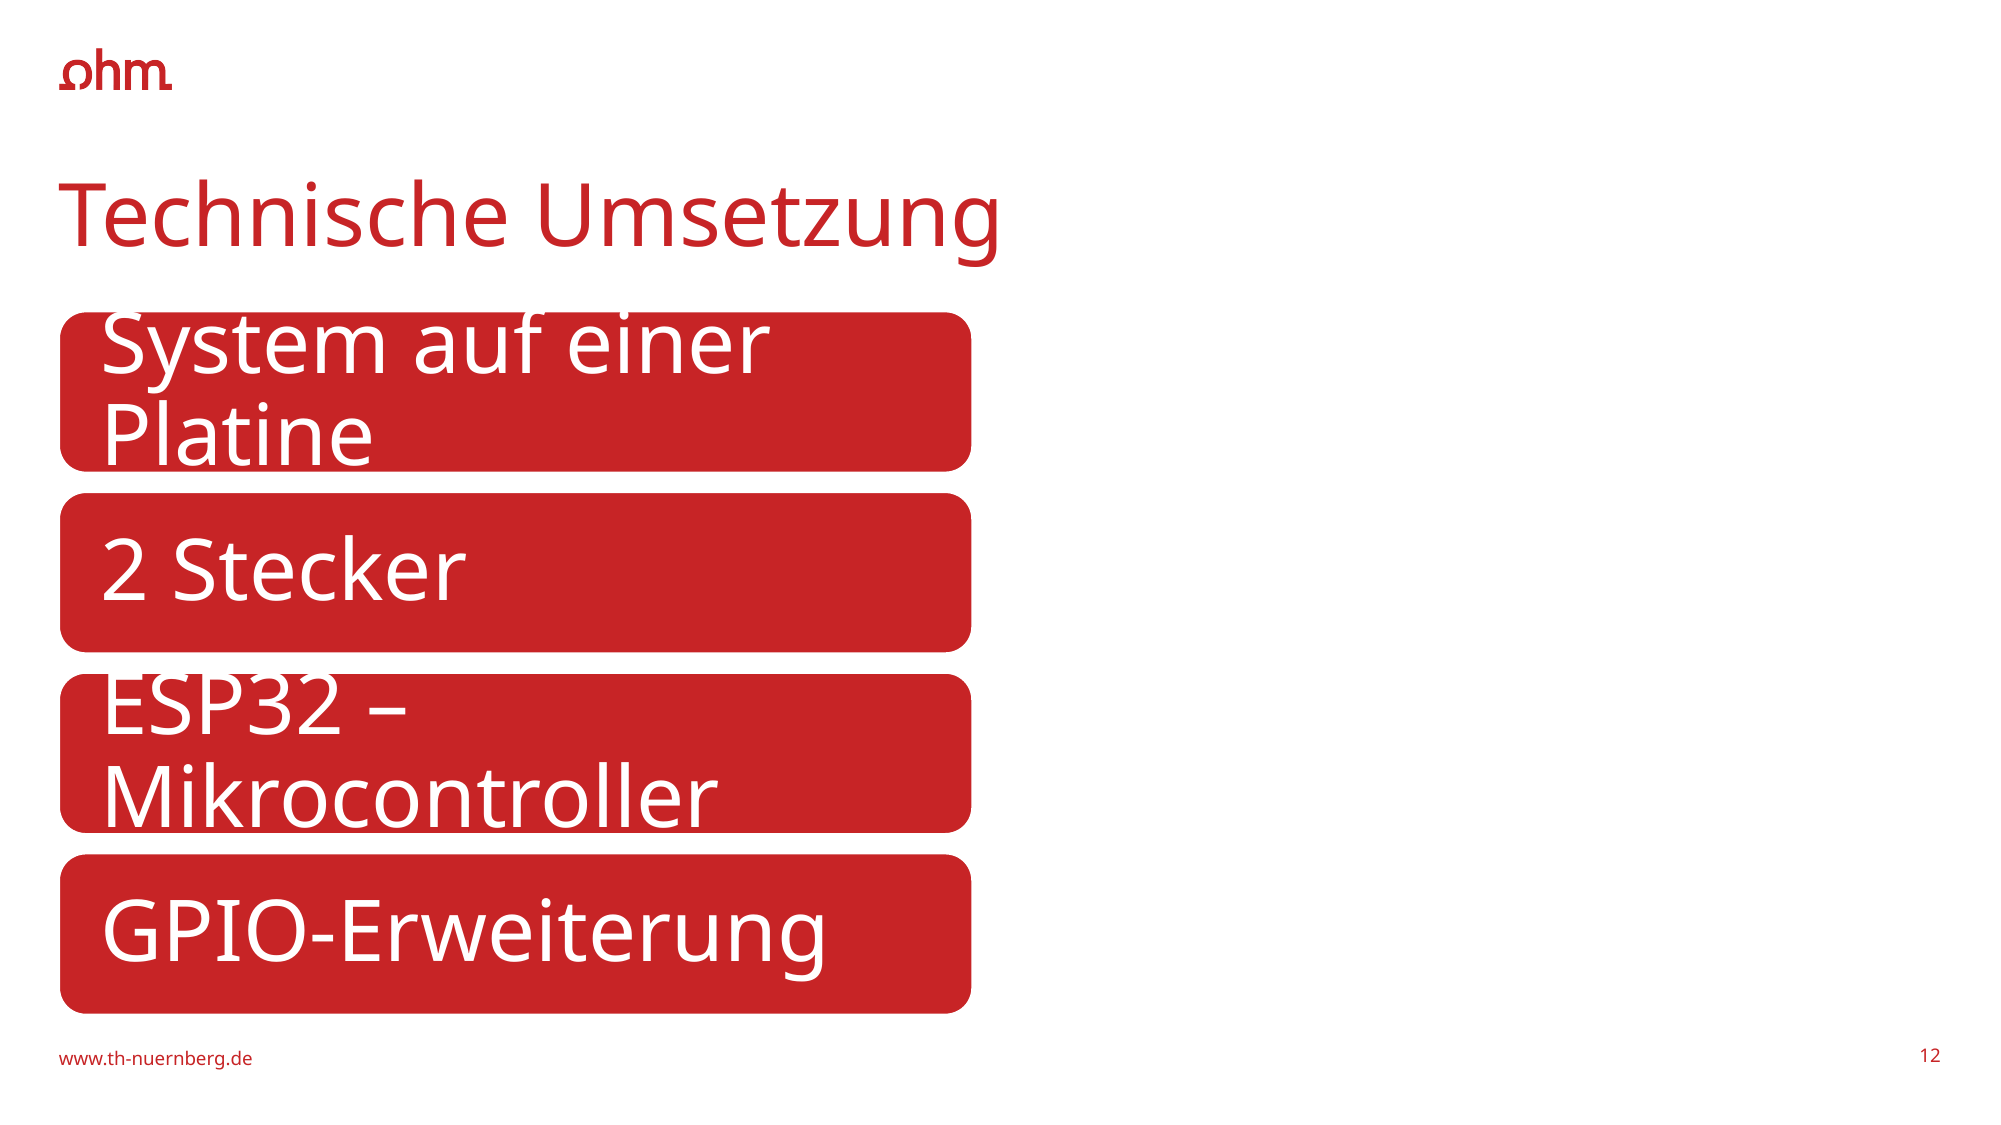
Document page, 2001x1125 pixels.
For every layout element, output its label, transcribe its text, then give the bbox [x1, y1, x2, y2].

title Technische Umsetzung [59, 177, 1941, 264]
footer www.th-nuernberg.de [59, 1046, 1536, 1069]
slide_number 12 [1827, 1046, 1941, 1070]
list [58, 303, 973, 1023]
picture [59, 48, 172, 90]
